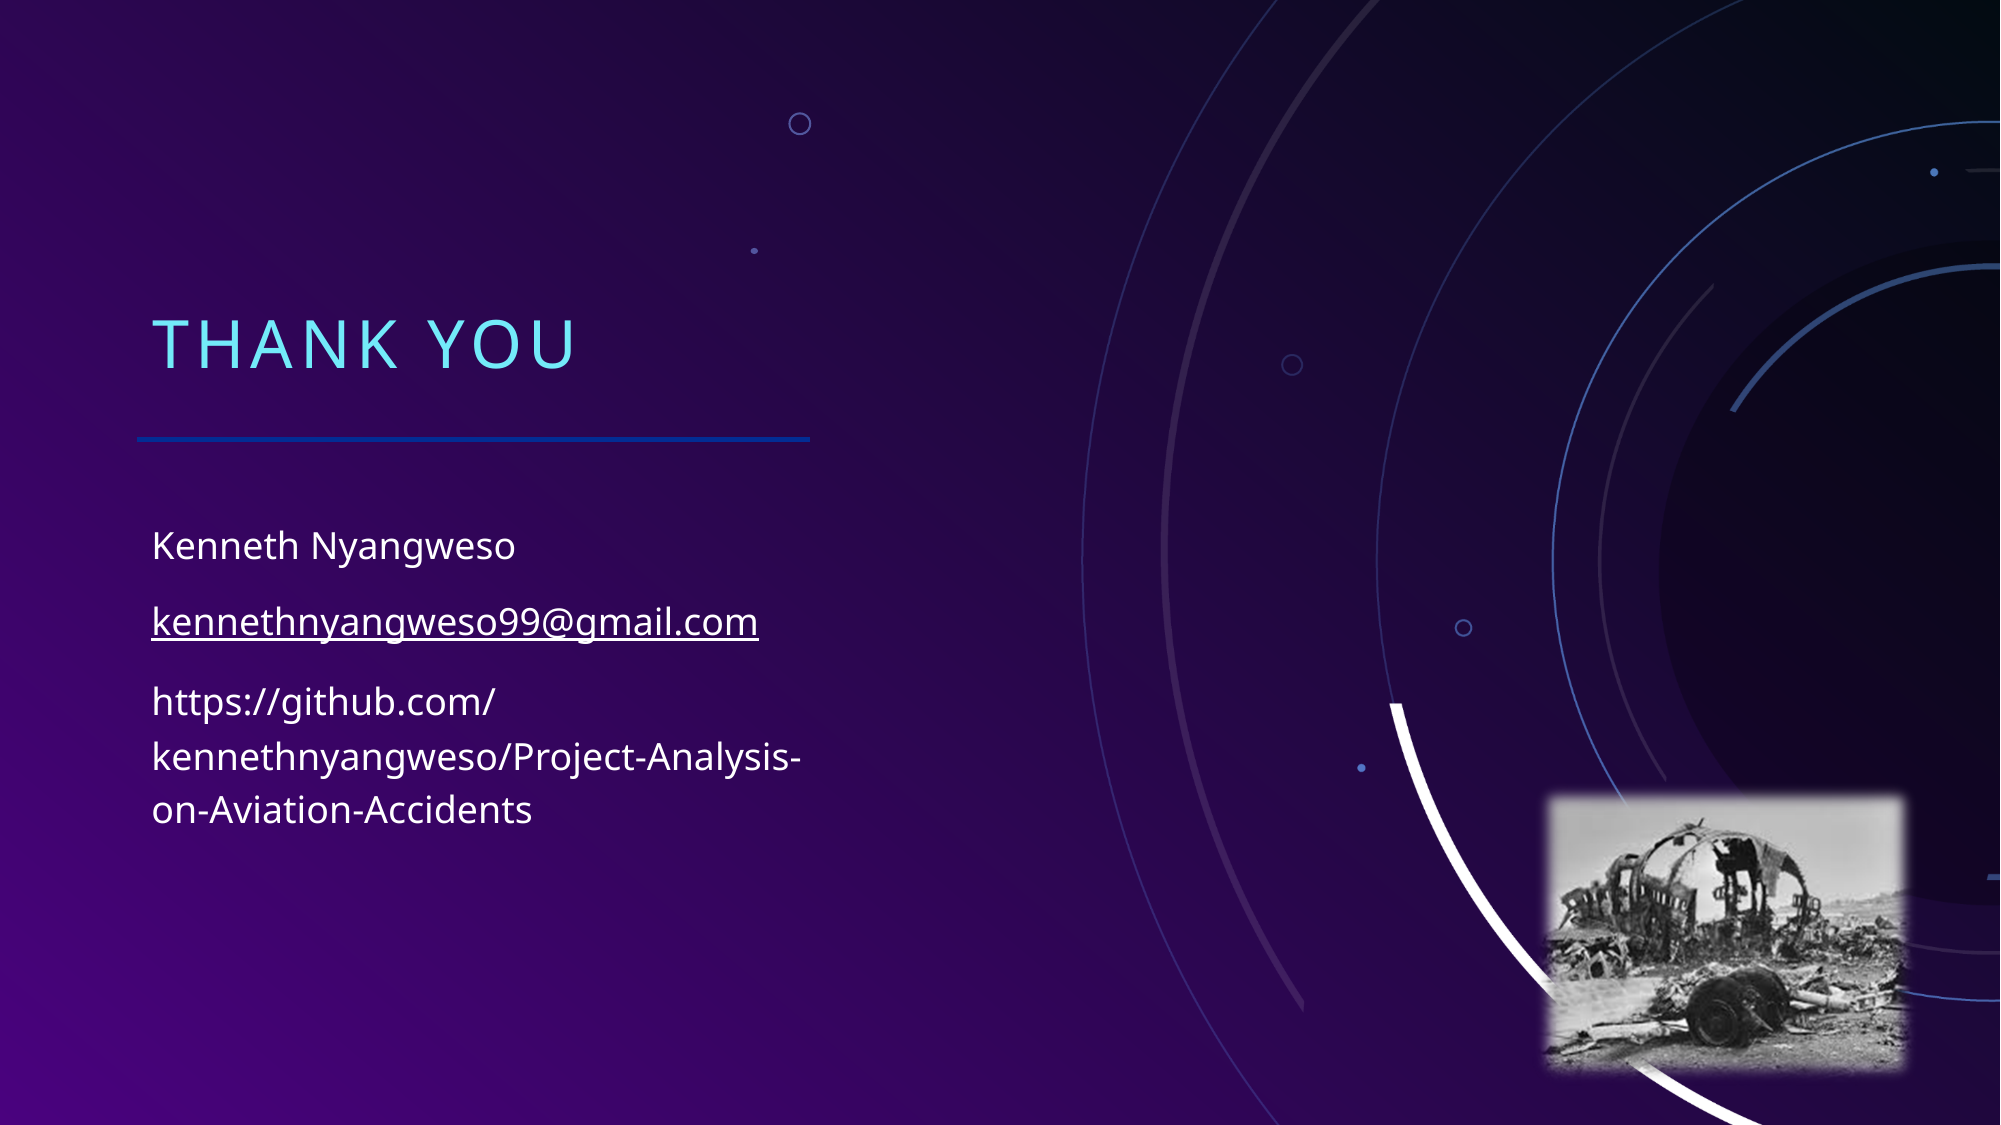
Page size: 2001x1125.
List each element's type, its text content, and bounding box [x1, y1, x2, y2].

picture [1073, 0, 2000, 1125]
list Kenneth Nyangweso kennethnyangweso99@gmail.com https://github.com/kennethnyangweso/Project-Analysis-on-Aviation-Accidents [136, 505, 861, 957]
title THANK YOU [137, 28, 861, 390]
